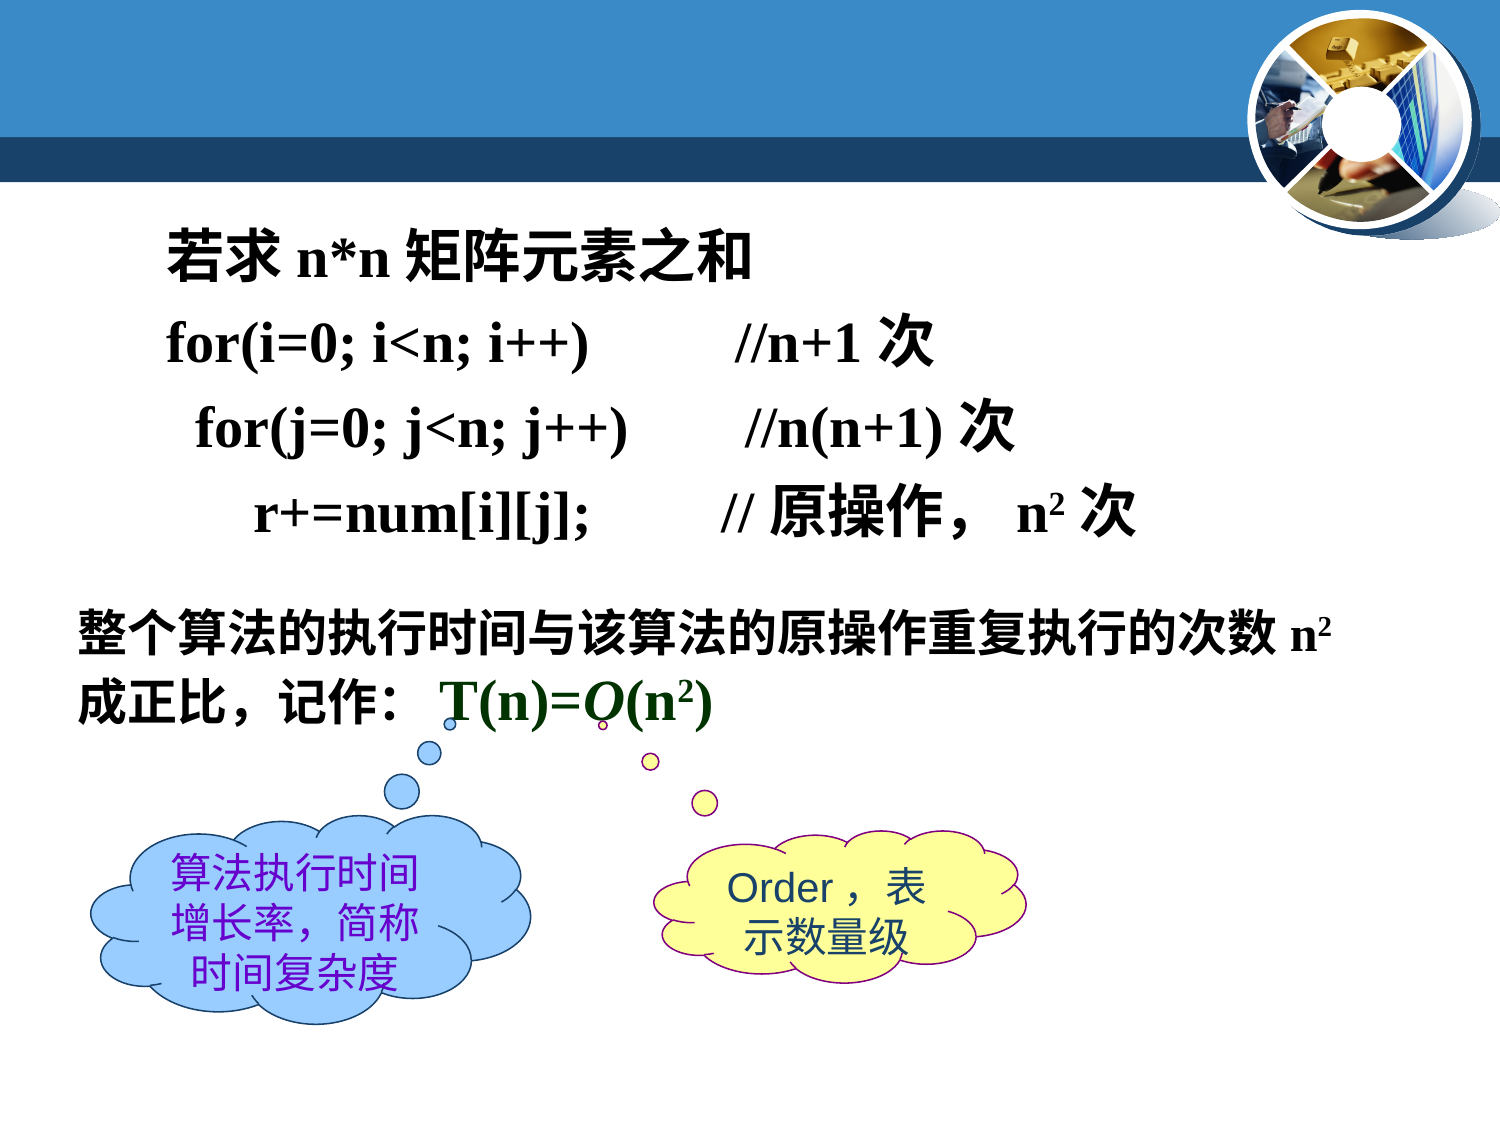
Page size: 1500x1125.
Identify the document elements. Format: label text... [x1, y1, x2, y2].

picture [1386, 48, 1464, 191]
text_box Order，表示数量级 [653, 830, 1027, 984]
text_box 算法执行时间增长率，简称时间复杂度 [417, 741, 441, 765]
picture [1289, 18, 1428, 94]
text_box 若求n*n矩阵元素之和 for(i=0; i<n; i++) //n+1次 for(j=0; j<n; j++) //n(n+1)次 r+=num[i][j]; //原操作，n2次 [151, 224, 1302, 552]
picture [1287, 149, 1430, 222]
text_box 整个算法的执行时间与该算法的原操作重复执行的次数n2成正比，记作：T(n)=O(n2) [63, 594, 1355, 739]
text_box 算法执行时间增长率，简称时间复杂度 [384, 774, 420, 809]
picture [1255, 50, 1333, 188]
text_box 算法执行时间增长率，简称时间复杂度 [90, 815, 531, 1025]
text_box Order，表示数量级 [641, 753, 659, 771]
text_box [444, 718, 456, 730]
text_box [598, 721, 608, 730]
text_box Order，表示数量级 [692, 790, 718, 816]
